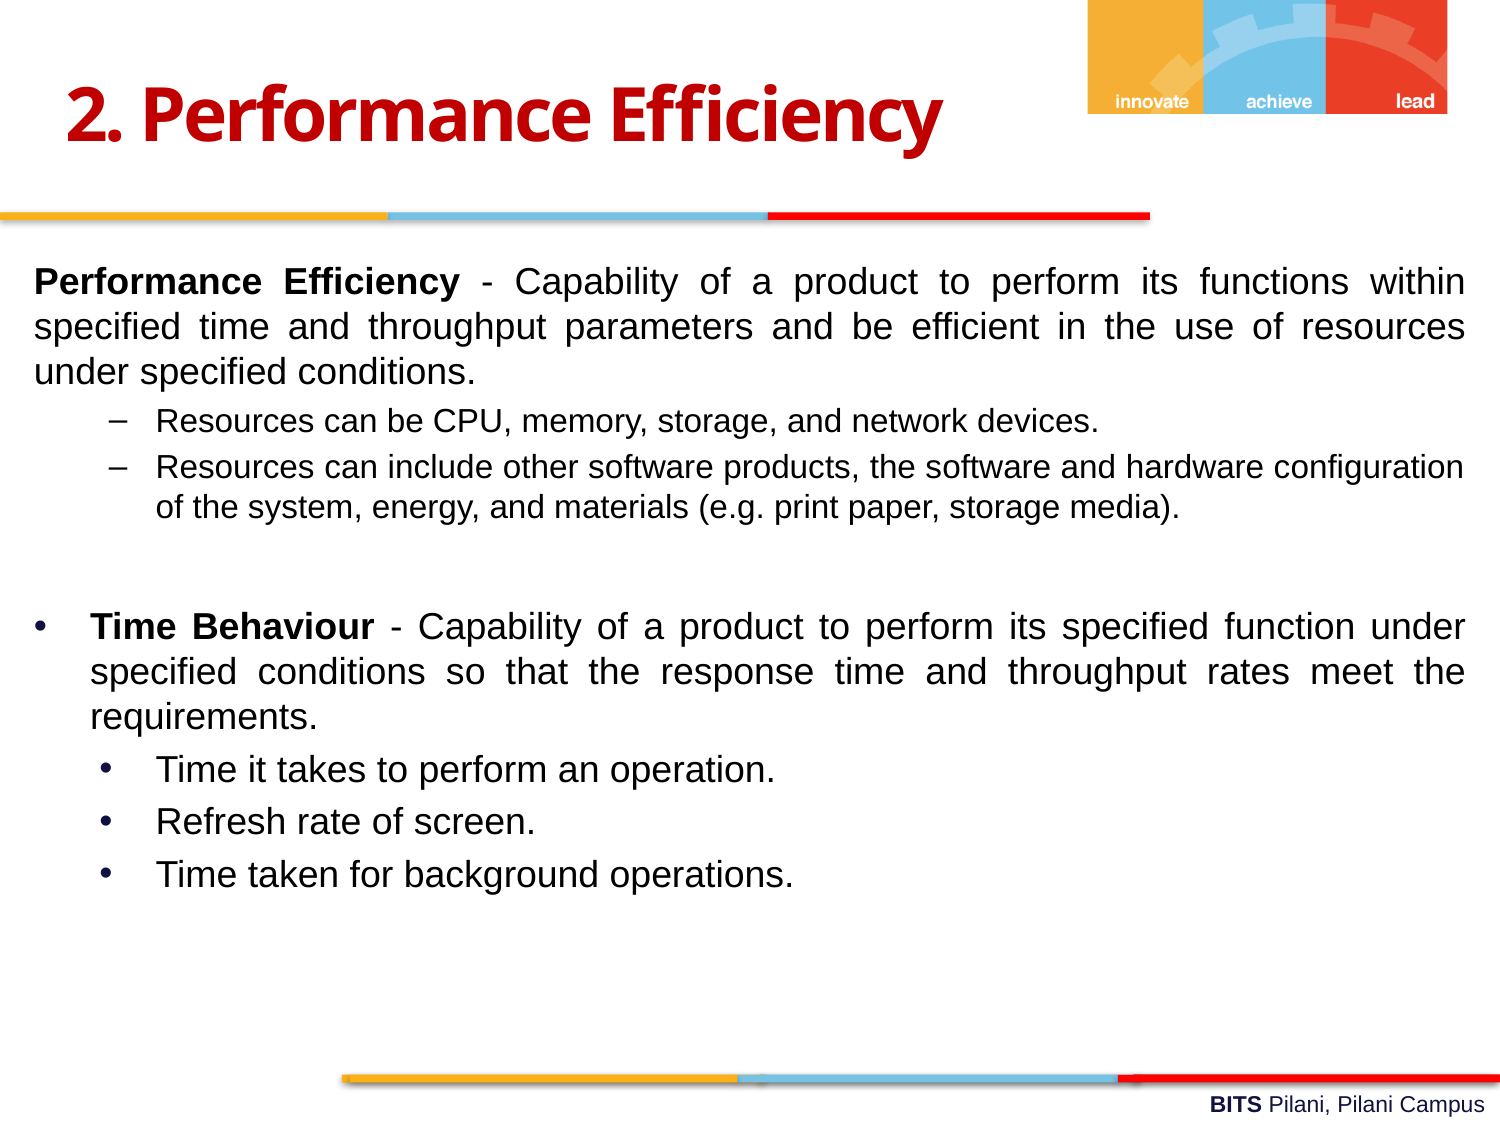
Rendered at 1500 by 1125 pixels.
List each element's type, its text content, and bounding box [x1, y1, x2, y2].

list Performance Efficiency - Capability of a product to perform its functions within specified time and throughput parameters and be efficient in the use of resources under specified conditions. Resources can be CPU, memory, storage, and network devices. Resources can include other software products, the software and hardware configuration of the system, energy, and materials (e.g. print paper, storage media). Time Behaviour - Capability of a product to perform its specified function under specified conditions so that the response time and throughput rates meet the requirements. Time it takes to perform an operation. Refresh rate of screen. Time taken for background operations. [18, 249, 1482, 1050]
picture [1087, 0, 1448, 114]
list 2. Performance Efficiency [50, 24, 1088, 213]
